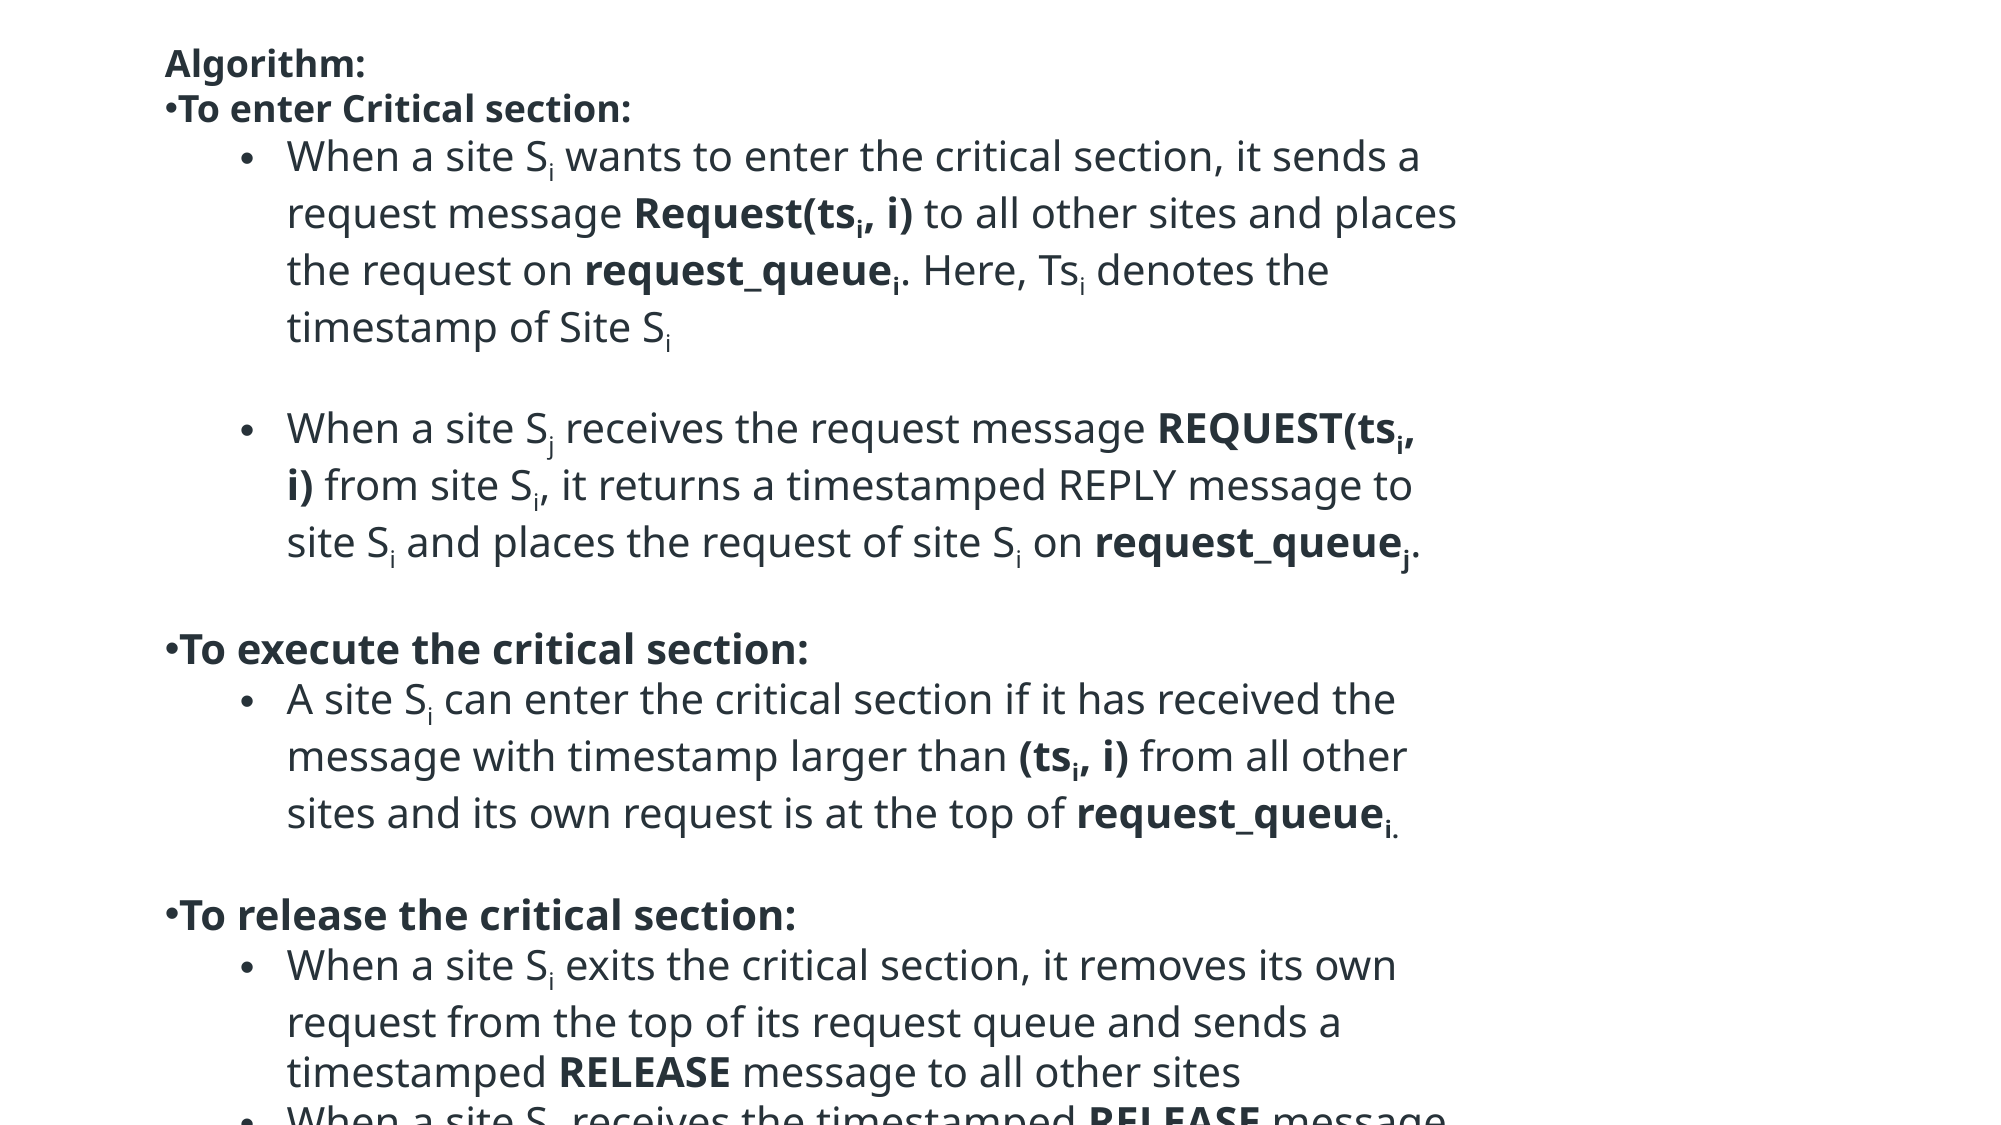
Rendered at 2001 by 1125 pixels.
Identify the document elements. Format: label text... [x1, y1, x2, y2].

text_box Algorithm: To enter Critical section: When a site Si wants to enter the critical section, it sends a request message Request(tsi, i) to all other sites and places the request on request_queuei. Here, Tsi denotes the timestamp of Site Si When a site Sj receives the request message REQUEST(tsi, i) from site Si, it returns a timestamped REPLY message to site Si and places the request of site Si on request_queuej. To execute the critical section: A site Si can enter the critical section if it has received the message with timestamp larger than (tsi, i) from all other sites and its own request is at the top of request_queuei. To release the critical section: When a site Si exits the critical section, it removes its own request from the top of its request queue and sends a timestamped RELEASE message to all other sites When a site Sj receives the timestamped RELEASE message from site Si, it removes the request of Si from its request queue [149, 32, 1500, 1125]
